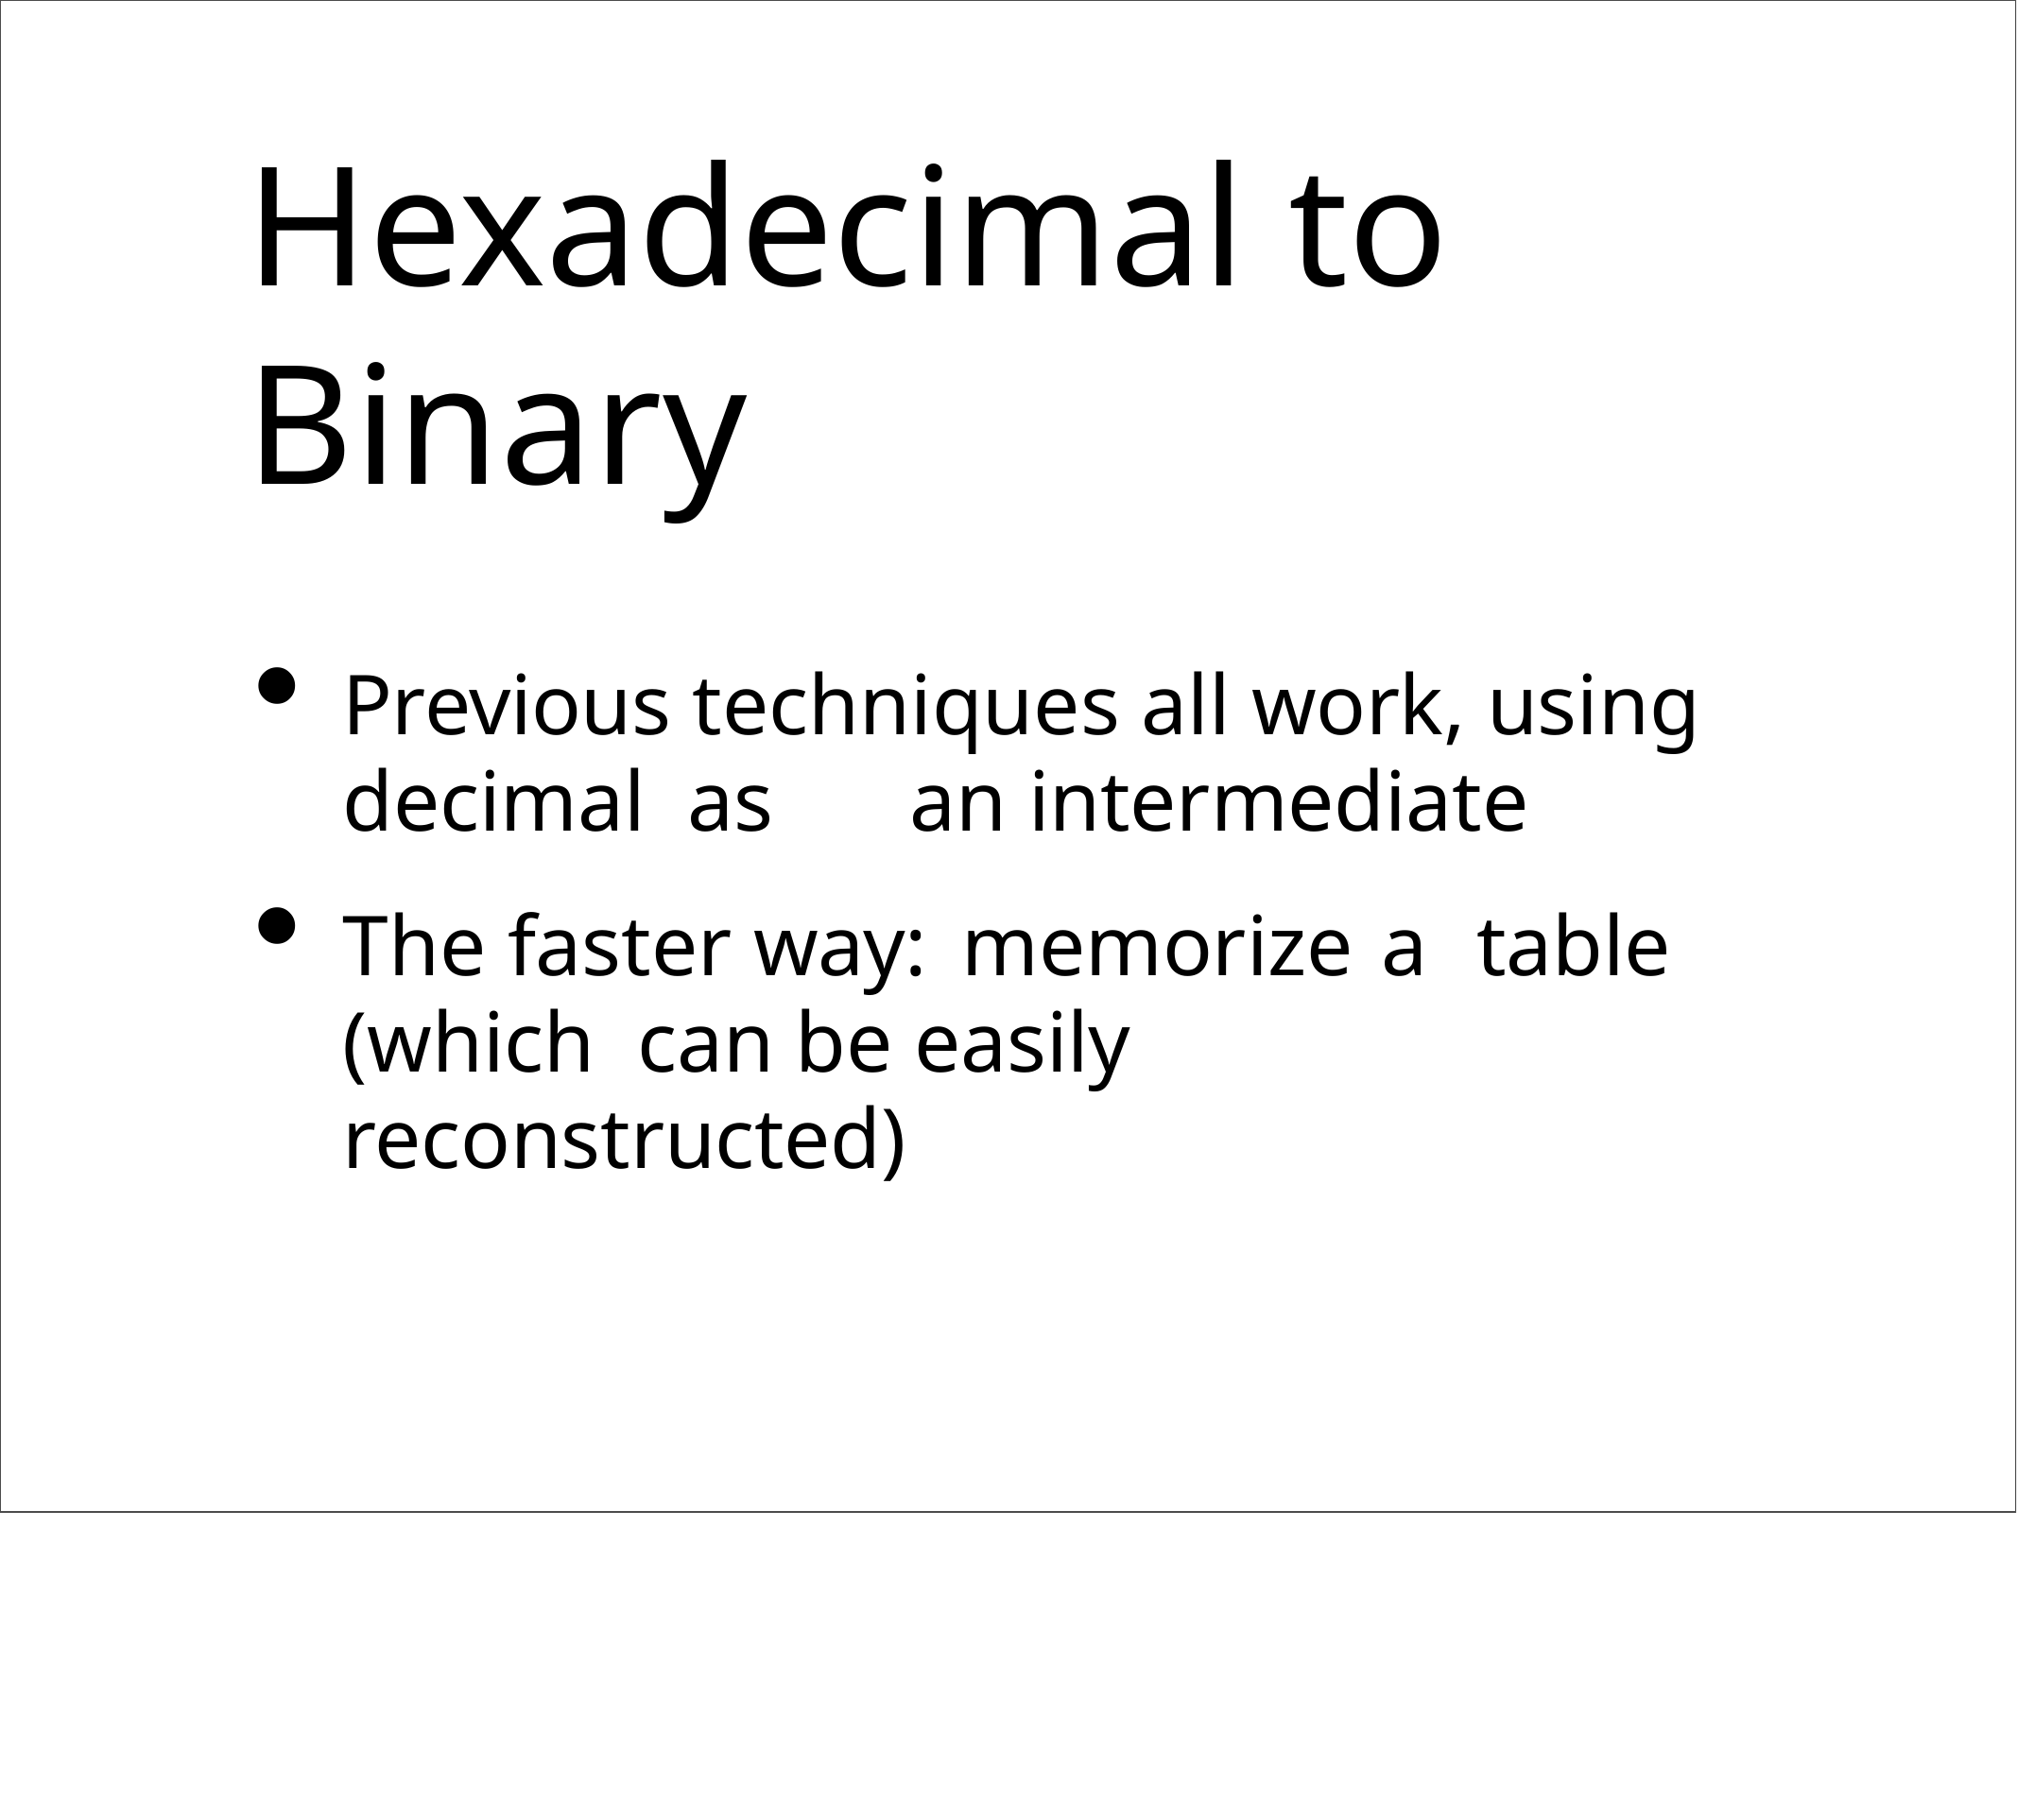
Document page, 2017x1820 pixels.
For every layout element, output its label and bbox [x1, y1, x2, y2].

text_box [0, 0, 2017, 1512]
